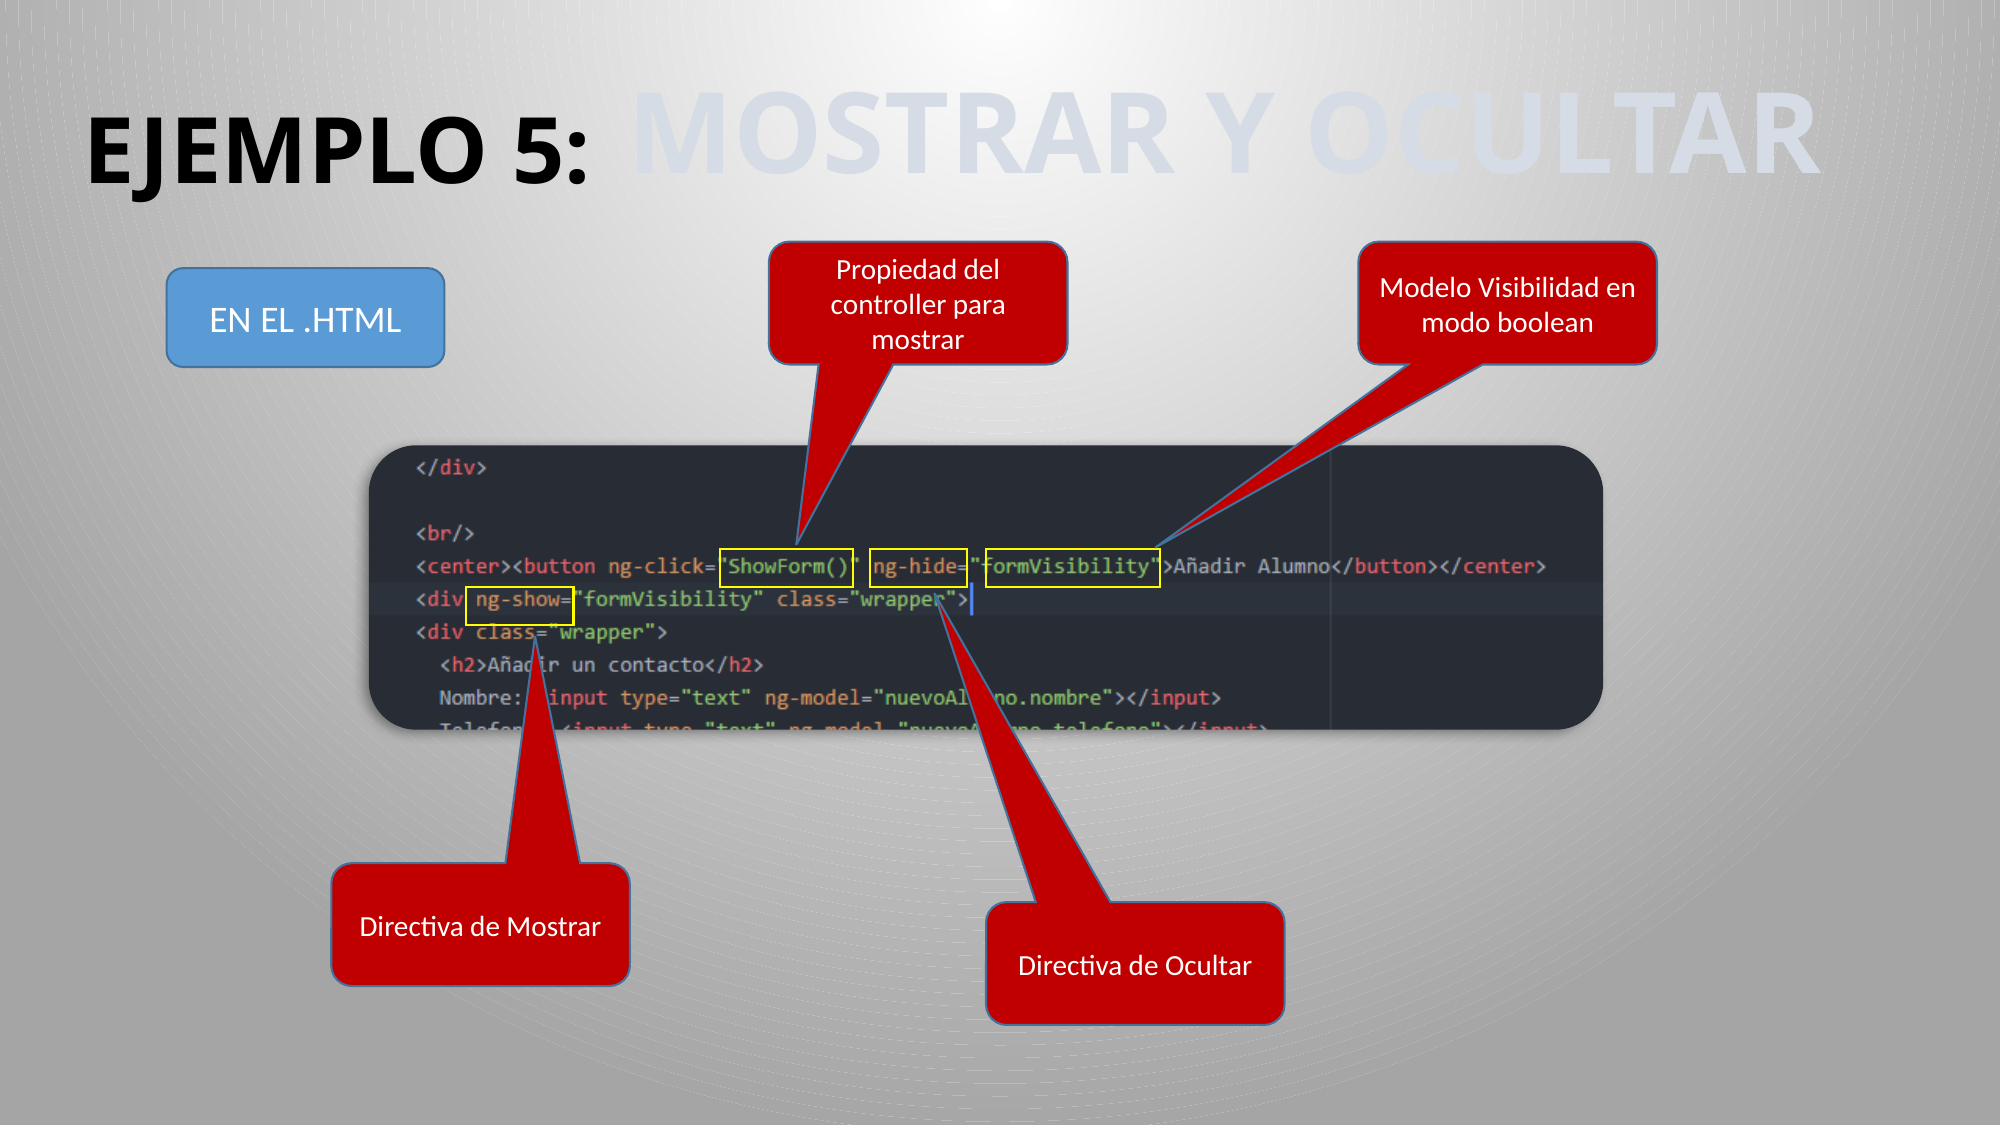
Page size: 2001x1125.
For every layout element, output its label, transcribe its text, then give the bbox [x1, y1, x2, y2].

text_box EN EL .HTML [165, 267, 446, 369]
text_box Modelo Visibilidad en modo boolean [1295, 240, 1659, 445]
text_box Propiedad del controller para mostrar [767, 240, 1069, 445]
title EJEMPLO 5: [68, 45, 1793, 263]
picture [368, 445, 1604, 730]
text_box Directiva de Mostrar [330, 730, 631, 988]
text_box MOSTRAR Y OCULTAR [612, 53, 1837, 204]
text_box Directiva de Ocultar [978, 730, 1286, 1026]
